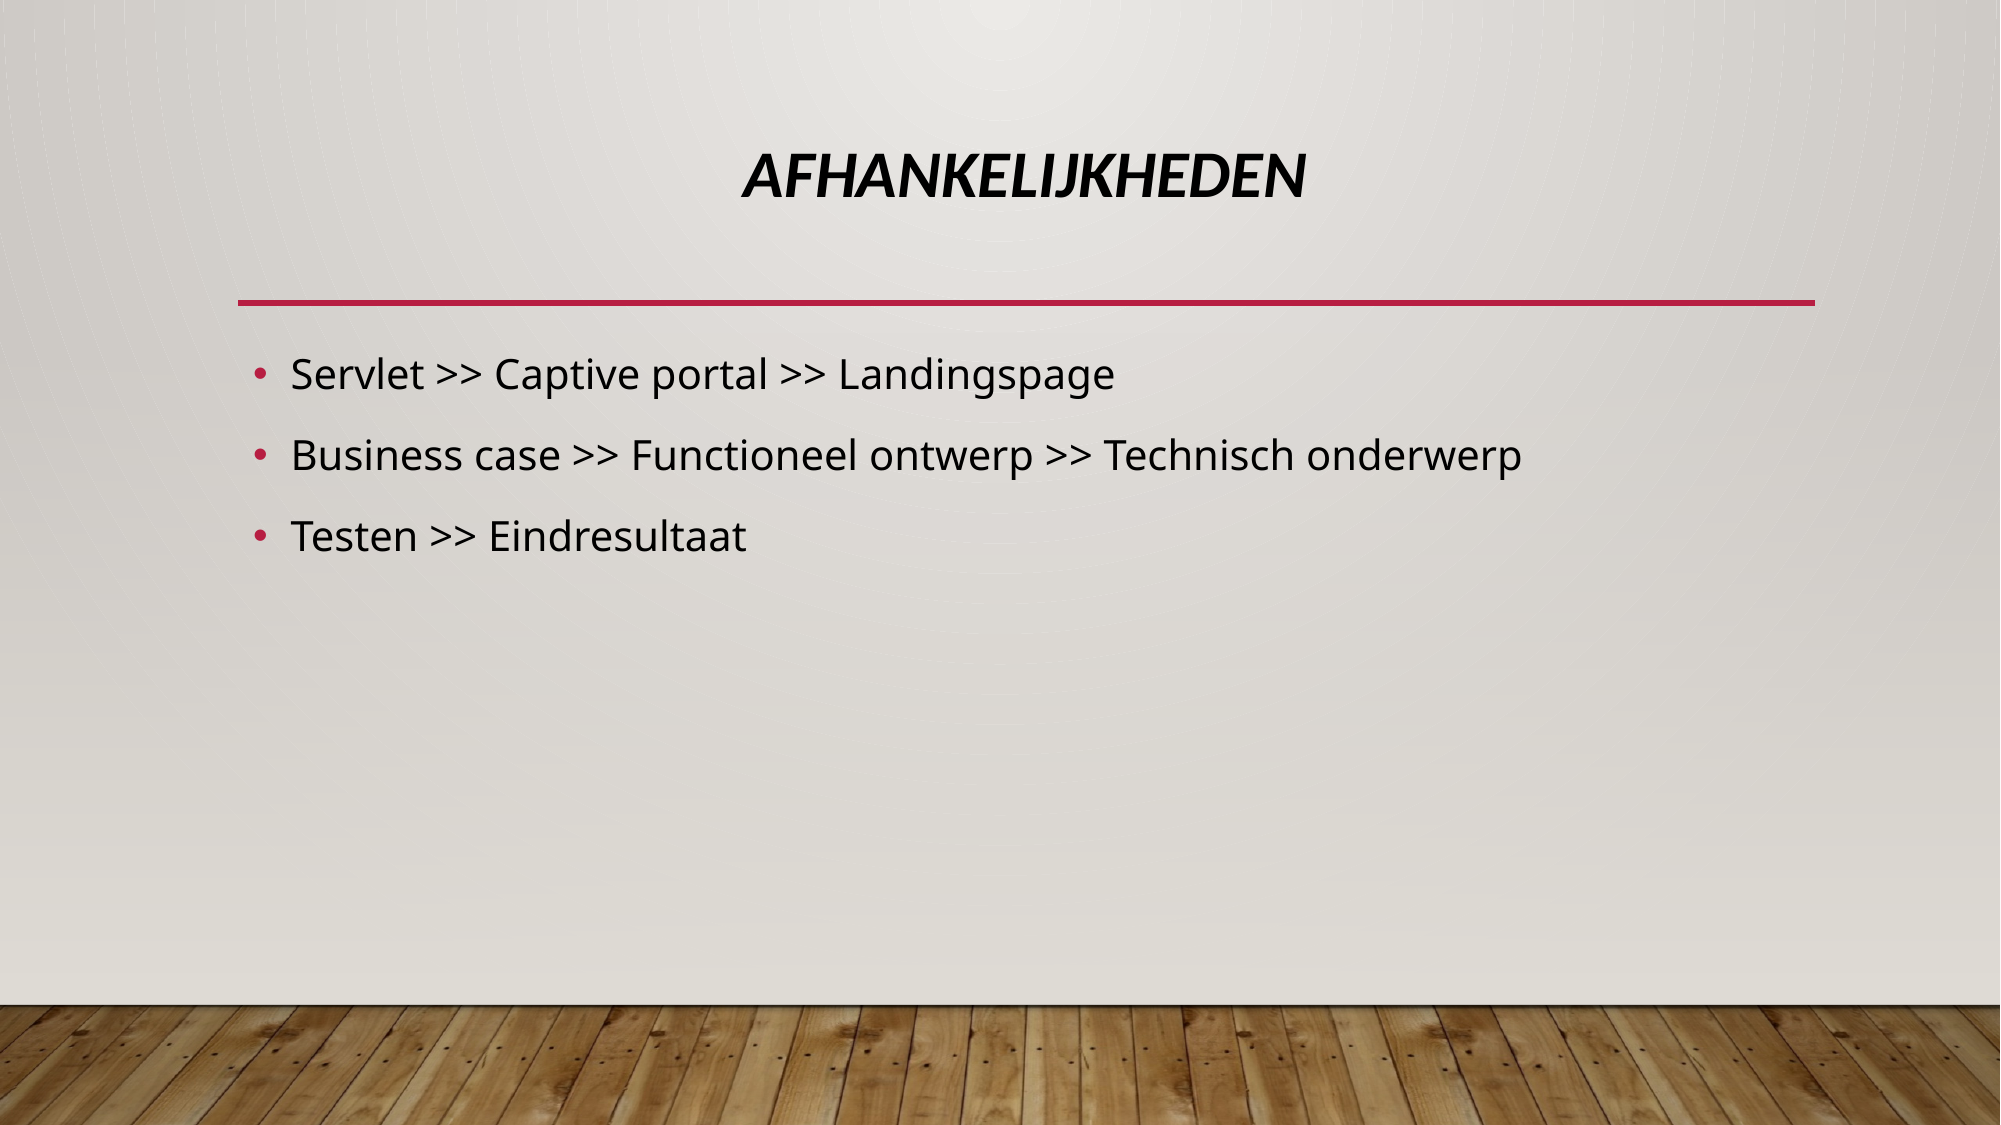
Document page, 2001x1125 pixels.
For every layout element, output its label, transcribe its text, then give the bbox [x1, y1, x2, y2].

title Afhankelijkheden [238, 131, 1814, 305]
list Servlet >> Captive portal >> Landingspage Business case >> Functioneel ontwerp >> Technisch onderwerp Testen >> Eindresultaat [238, 330, 1814, 897]
picture [0, 1005, 2000, 1125]
